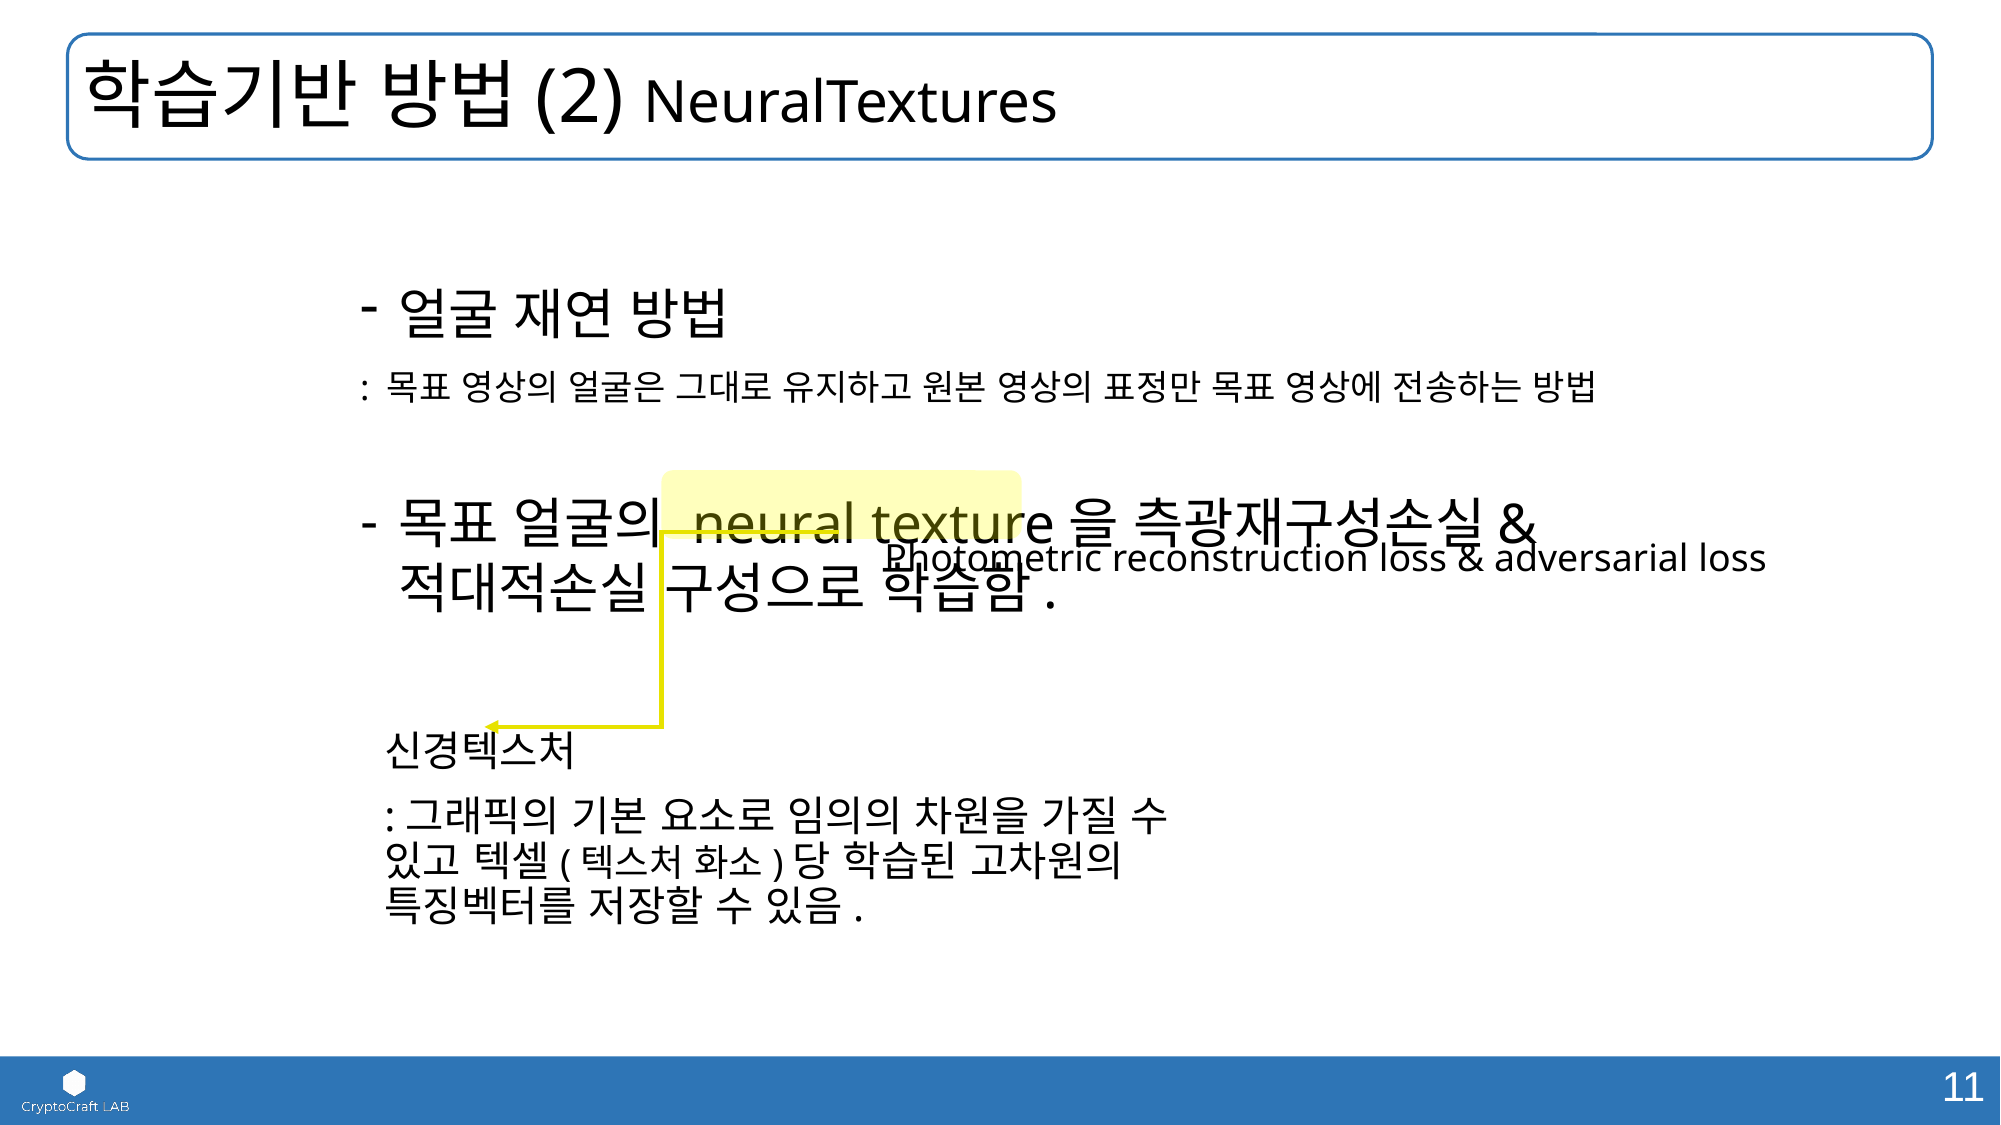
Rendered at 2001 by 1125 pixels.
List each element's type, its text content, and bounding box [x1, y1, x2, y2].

picture [13, 1061, 138, 1123]
text_box [760, 469, 1023, 540]
text_box 얼굴 재연 방법 : 목표 영상의 얼굴은 그대로 유지하고 원본 영상의 표정만 목표 영상에 전송하는 방법 목표 얼굴의 neural texture을 측광재구성손실&적대적손실 구성으로 학습함. [345, 272, 1749, 629]
text_box Photometric reconstruction loss & adversarial loss [869, 532, 1807, 595]
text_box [564, 452, 760, 807]
text_box 신경텍스처 :그래픽의 기본 요소로 임의의 차원을 가질 수 있고 텍셀(텍스처 화소)당 학습된 고차원의 특징벡터를 저장할 수 있음. [369, 722, 1241, 960]
text_box 학습기반 방법(2) NeuralTextures [67, 36, 1933, 161]
